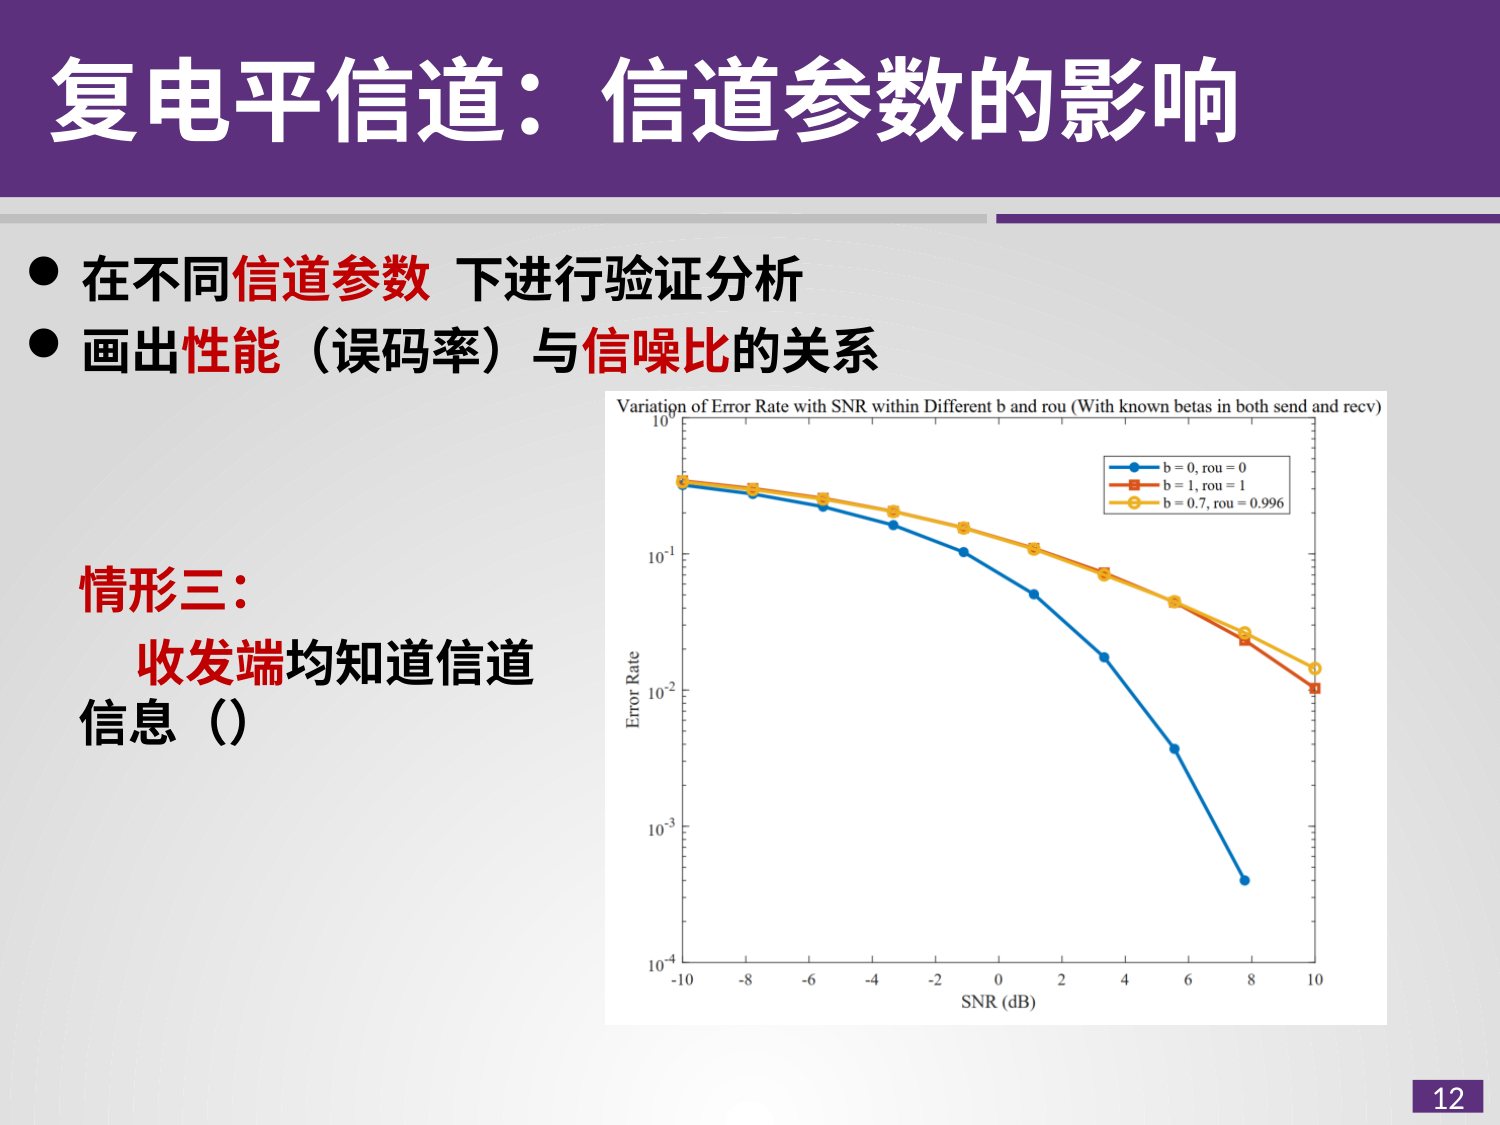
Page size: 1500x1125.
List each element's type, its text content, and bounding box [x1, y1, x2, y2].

text_box [0, 0, 1500, 198]
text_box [0, 214, 1500, 224]
text_box 复电平信道：信道参数的影响 [34, 35, 1257, 161]
picture [605, 391, 1387, 1025]
